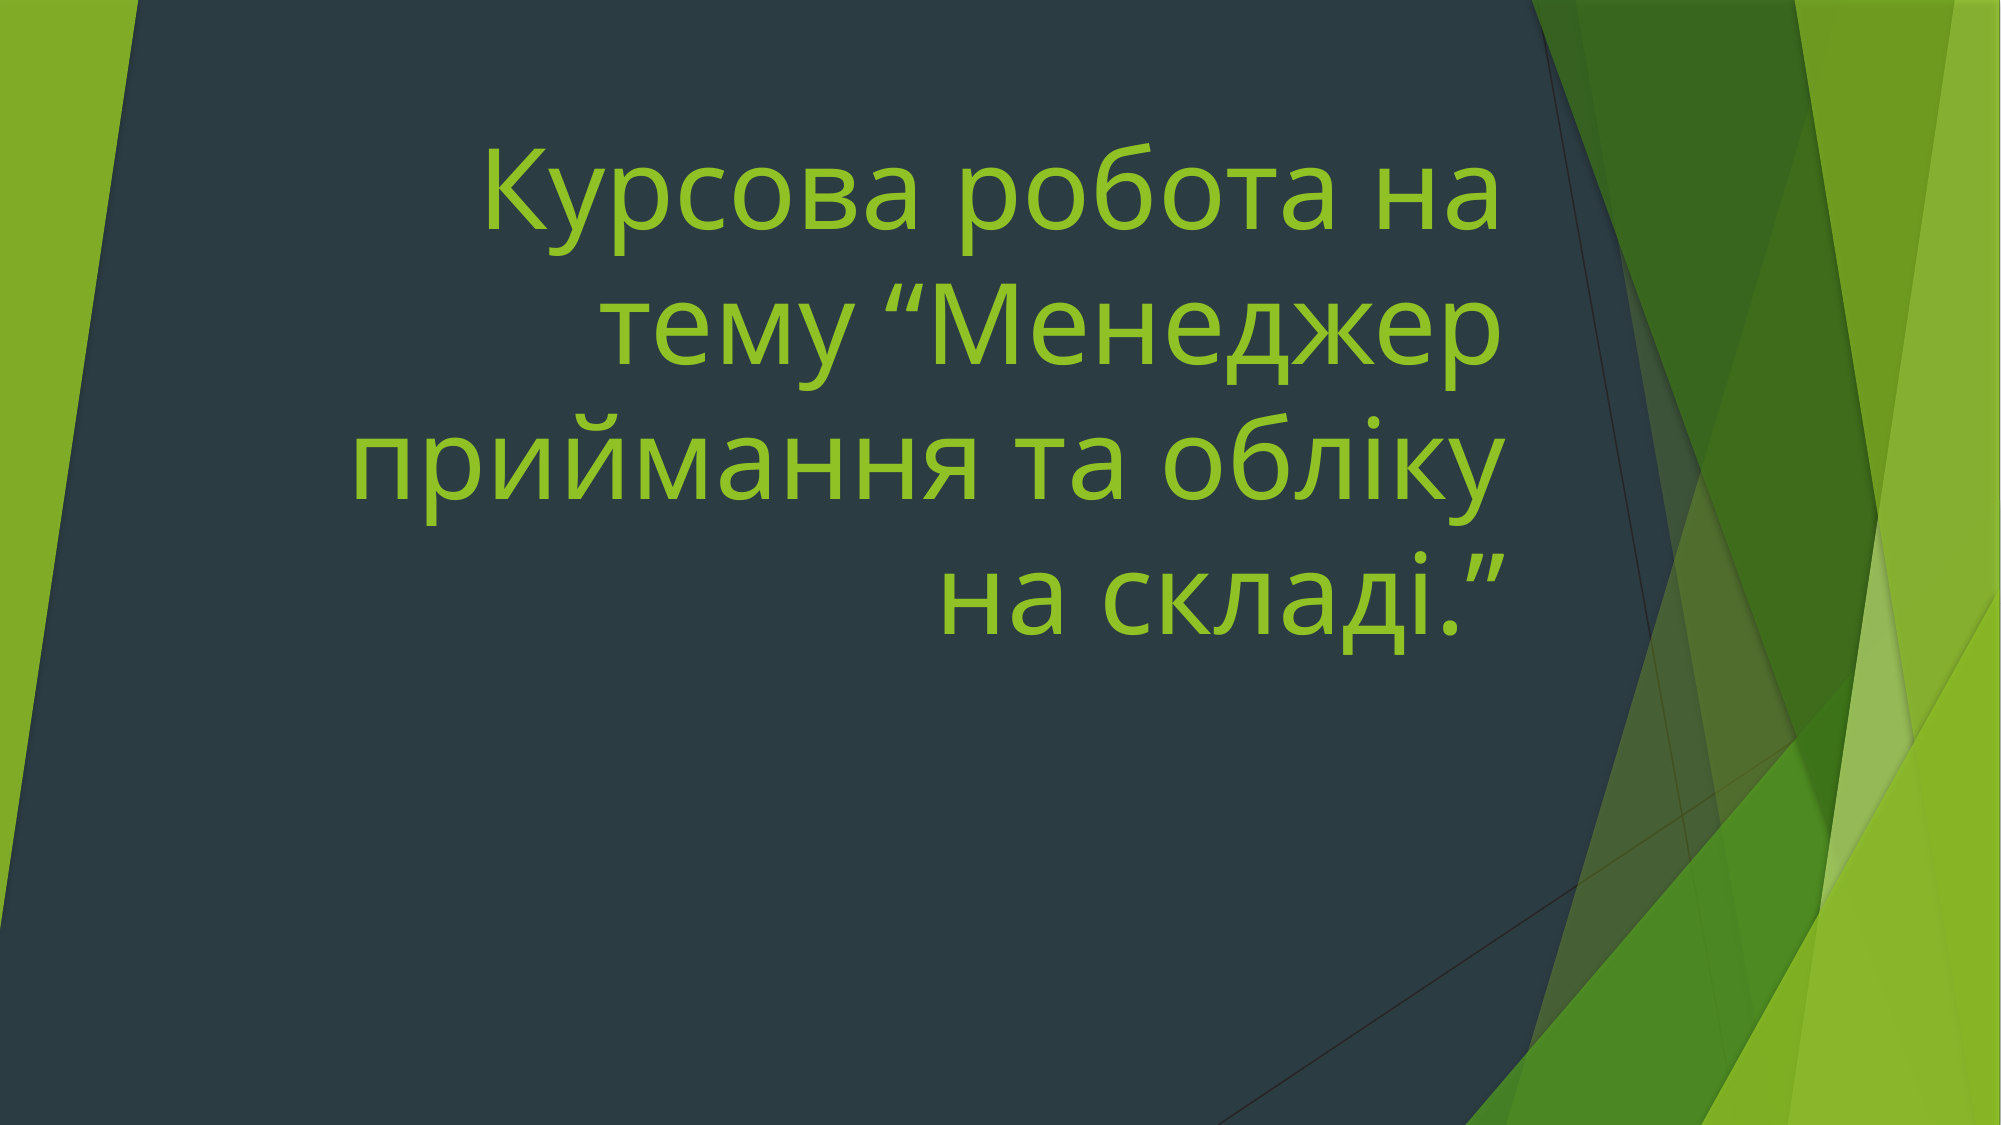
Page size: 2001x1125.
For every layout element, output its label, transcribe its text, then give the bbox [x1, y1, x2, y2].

title Курсова робота на тему “Менеджер приймання та обліку на складі.” [247, 394, 1522, 665]
